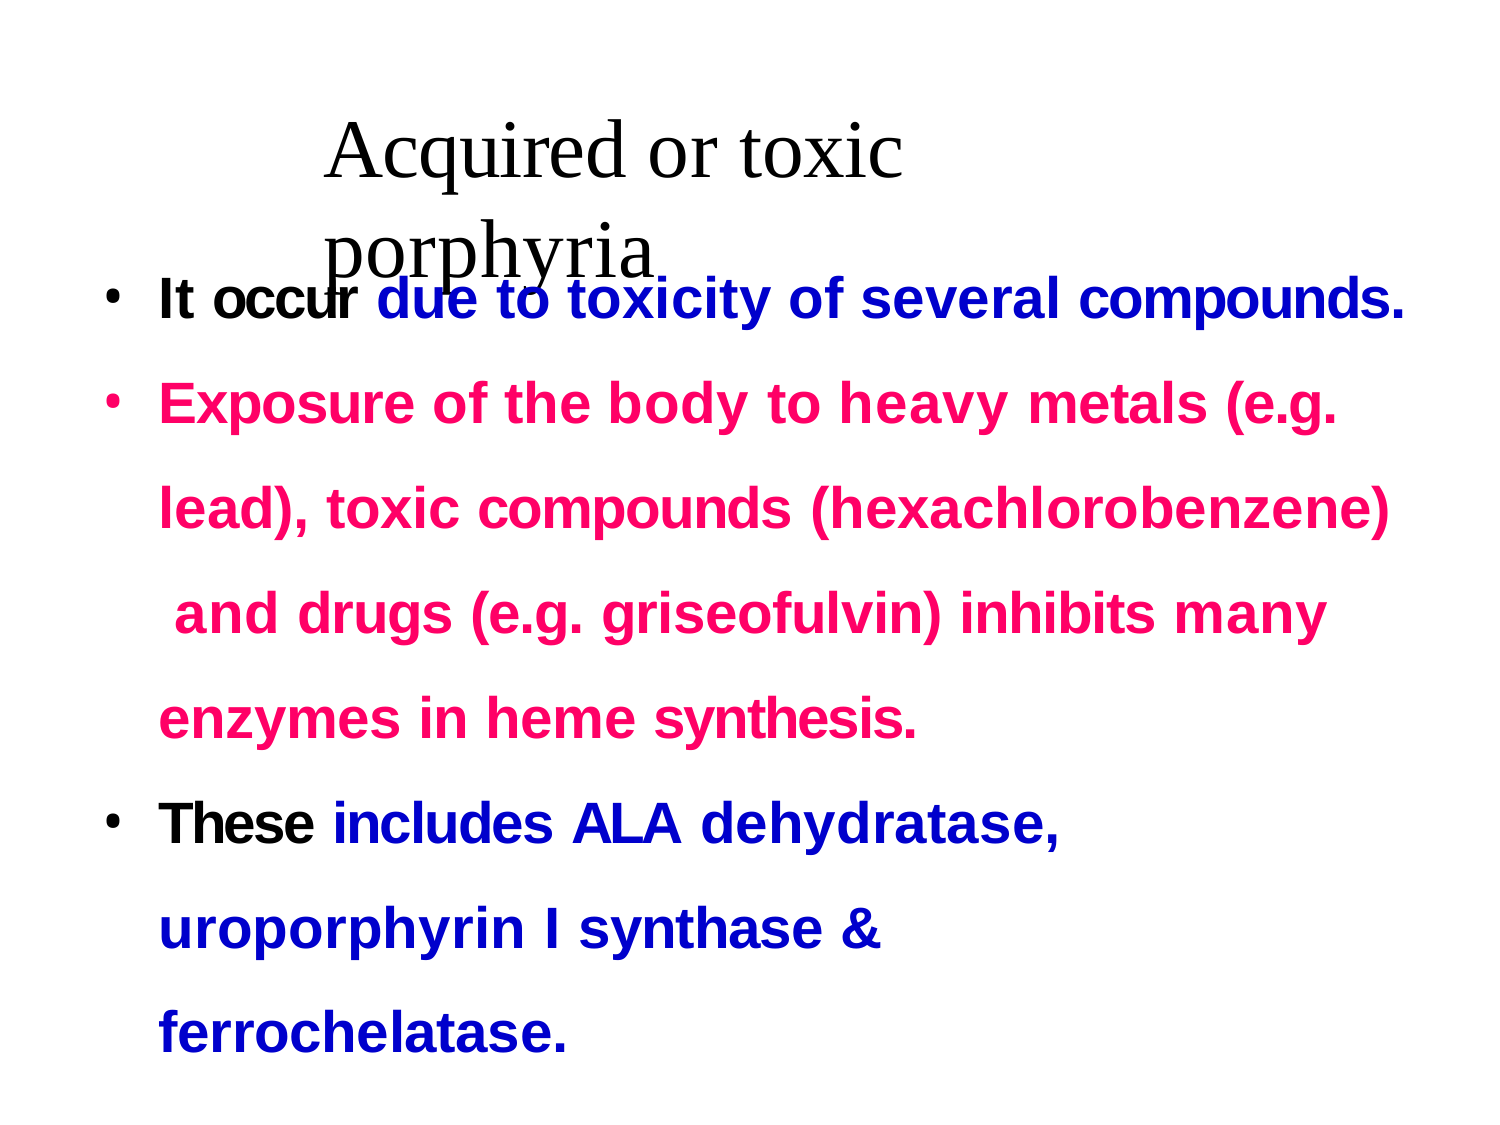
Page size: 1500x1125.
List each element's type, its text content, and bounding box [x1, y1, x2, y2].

text_box It occur due to toxicity of several compounds. Exposure of the body to heavy metals (e.g. lead), toxic compounds (hexachlorobenzene) and drugs (e.g. griseofulvin) inhibits many enzymes in heme synthesis. These includes ALA dehydratase, uroporphyrin I synthase & ferrochelatase. [100, 222, 1409, 1065]
title Acquired or toxic porphyria [321, 91, 1204, 222]
